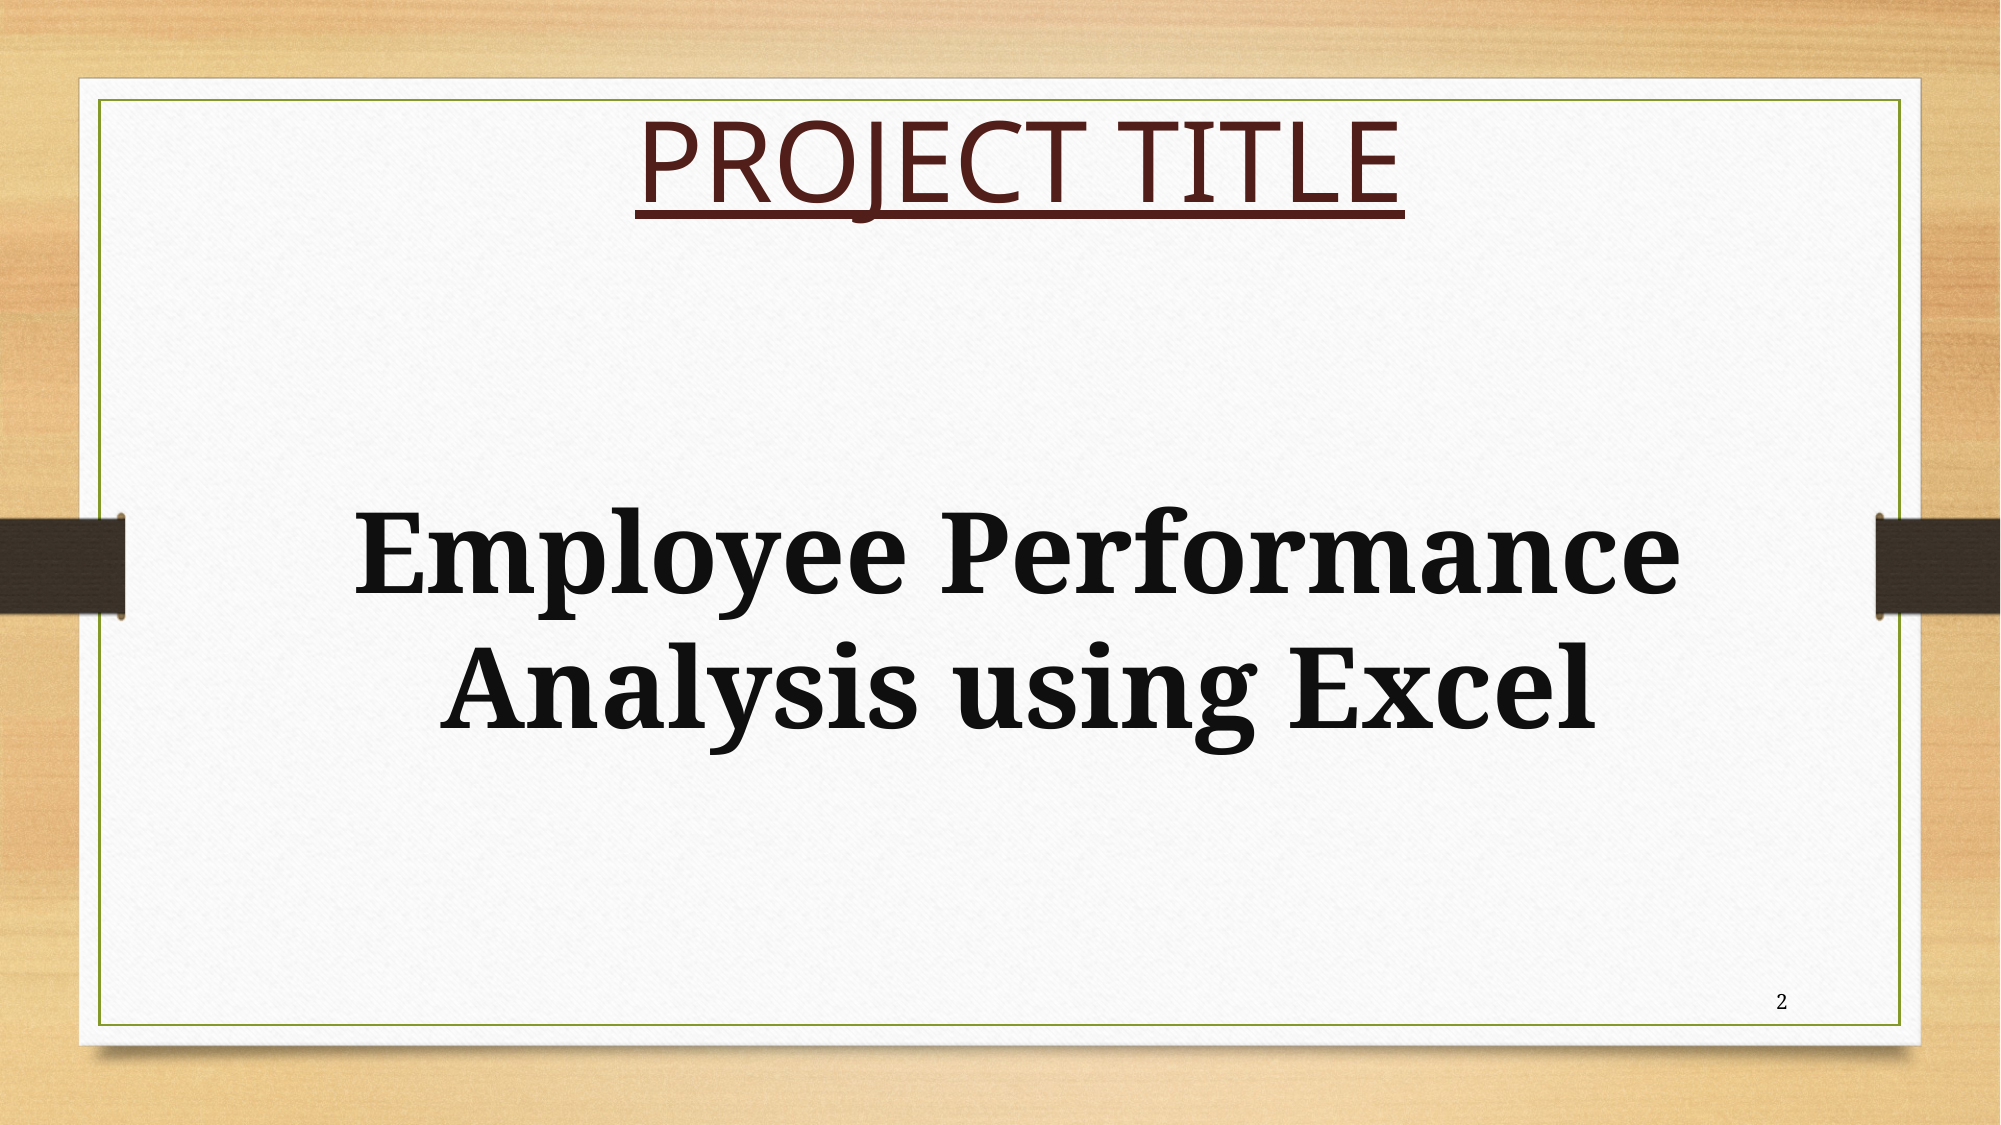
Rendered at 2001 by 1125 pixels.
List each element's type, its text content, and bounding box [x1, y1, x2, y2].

slide_number 2 [1698, 759, 1788, 1125]
text_box Employee Performance Analysis using Excel [250, 473, 1788, 759]
title PROJECT TITLE [621, 60, 1417, 251]
picture [0, 0, 2001, 1125]
